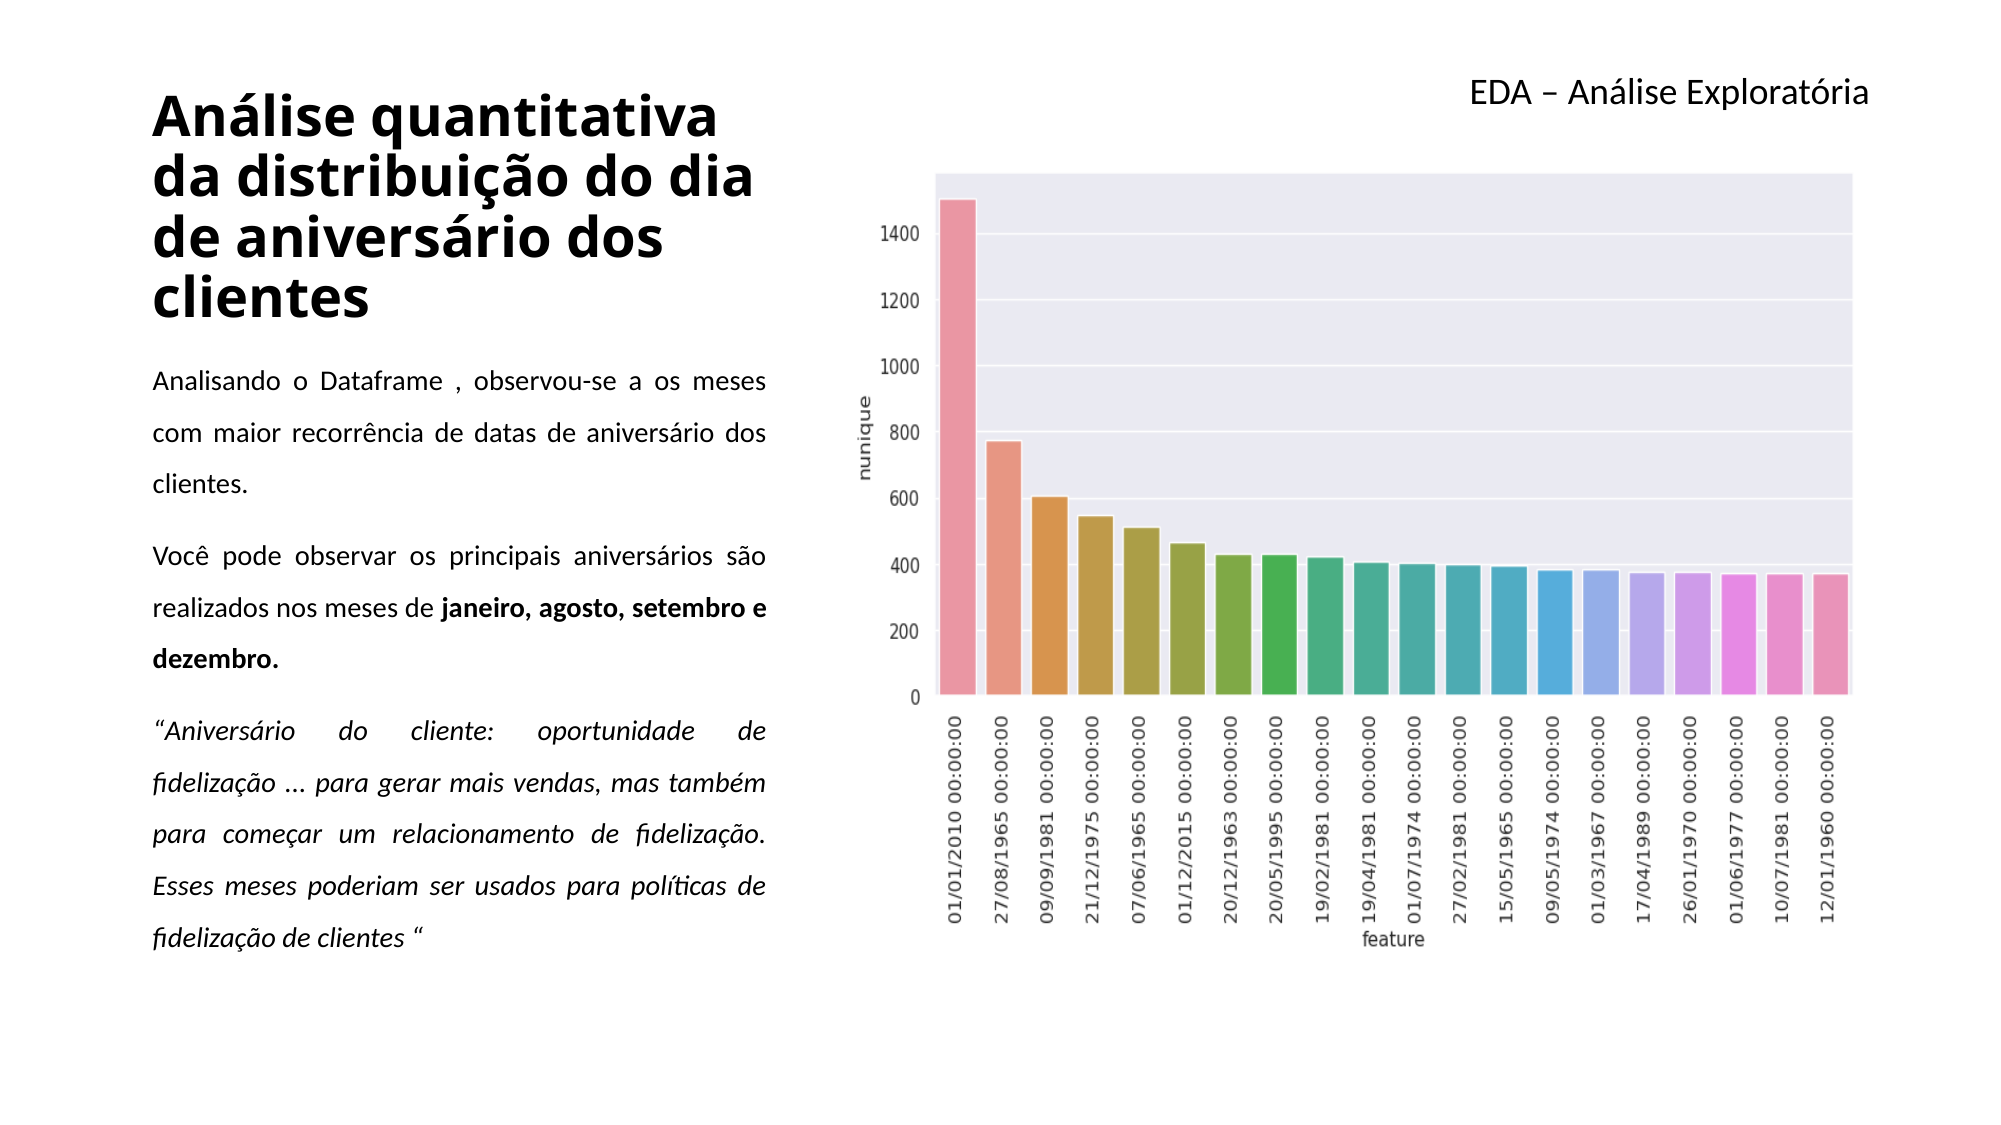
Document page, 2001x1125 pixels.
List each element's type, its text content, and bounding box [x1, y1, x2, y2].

list Analisando o Dataframe , observou-se a os meses com maior recorrência de datas de aniversário dos clientes. Você pode observar os principais aniversários são realizados nos meses de janeiro, agosto, setembro e dezembro. “Aniversário do cliente: oportunidade de fidelização ... para gerar mais vendas, mas também para começar um relacionamento de fidelização. Esses meses poderiam ser usados para políticas de fidelização de clientes “ [137, 337, 783, 963]
text_box EDA – Análise Exploratória [1454, 60, 1885, 120]
title Análise quantitativa da distribuição do dia de aniversário dos clientes [137, 75, 783, 337]
picture [847, 161, 1863, 962]
